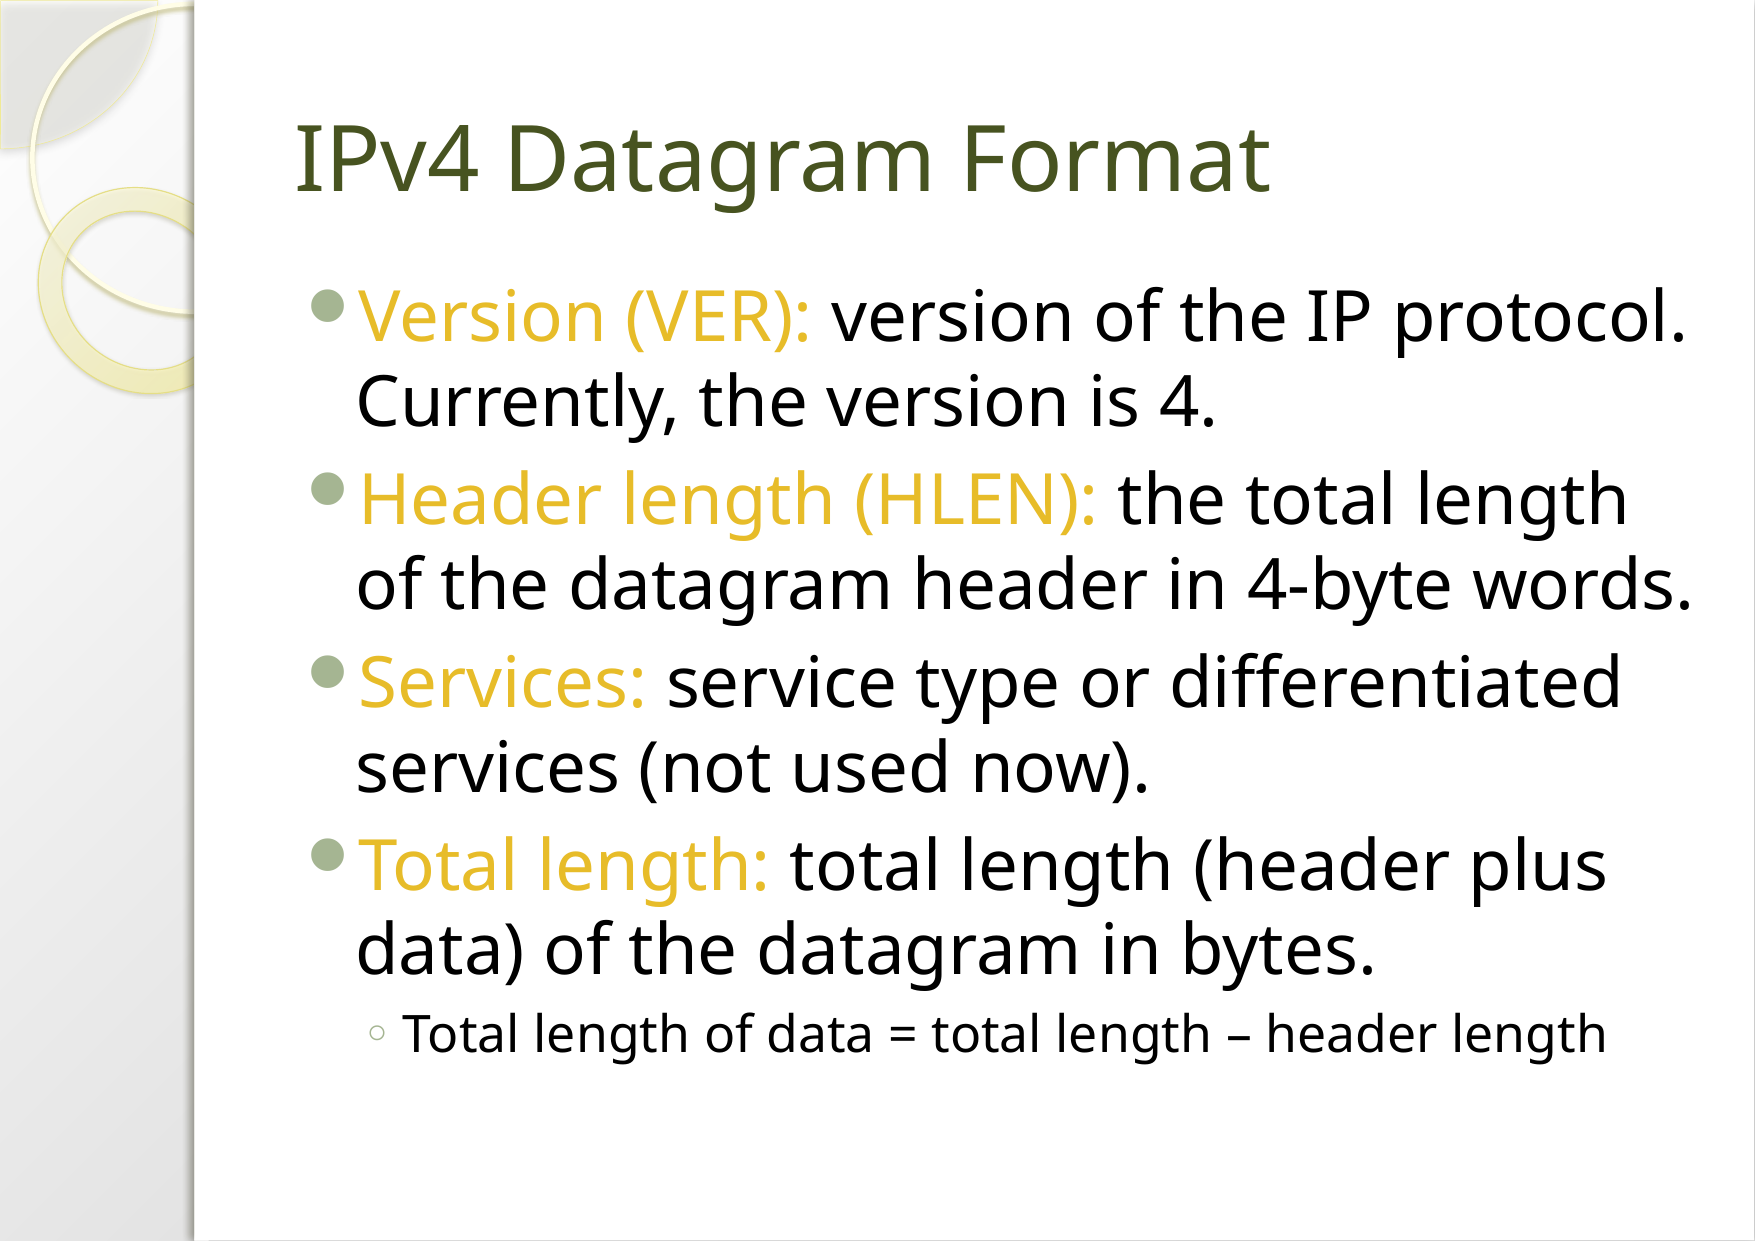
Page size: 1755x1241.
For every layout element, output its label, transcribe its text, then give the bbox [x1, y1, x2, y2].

list Version (VER): version of the IP protocol. Currently, the version is 4. Header length (HLEN): the total length of the datagram header in 4-byte words. Services: service type or differentiated services (not used now). Total length: total length (header plus data) of the datagram in bytes. Total length of data = total length – header length [275, 261, 1714, 1131]
title IPv4 Datagram Format [277, 90, 1609, 220]
